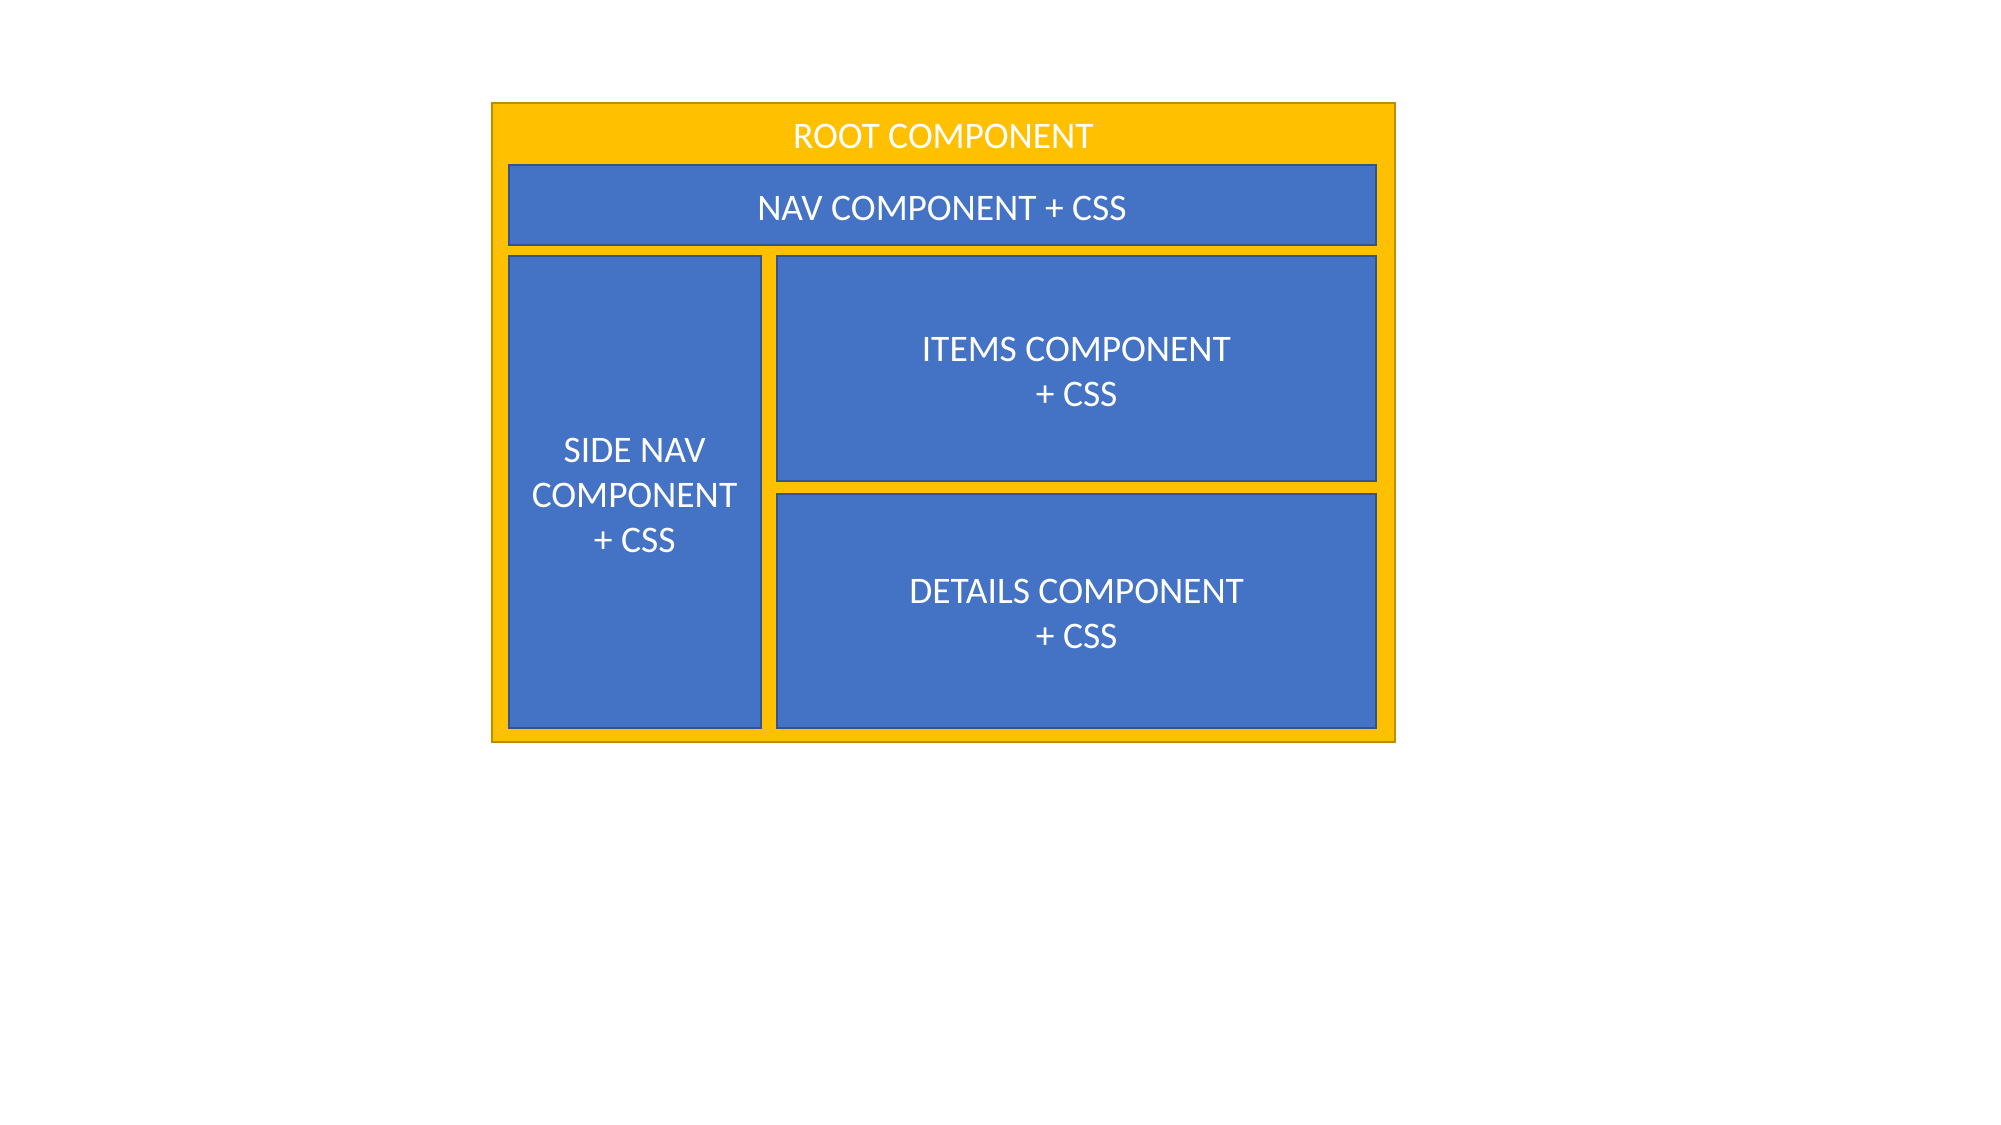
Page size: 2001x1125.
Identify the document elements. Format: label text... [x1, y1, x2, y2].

text_box SIDE NAV COMPONENT + CSS [508, 255, 762, 729]
text_box ROOT COMPONENT [491, 102, 1396, 743]
text_box NAV COMPONENT + CSS [508, 164, 1377, 246]
text_box DETAILS COMPONENT + CSS [776, 493, 1377, 729]
text_box ITEMS COMPONENT + CSS [776, 255, 1377, 482]
